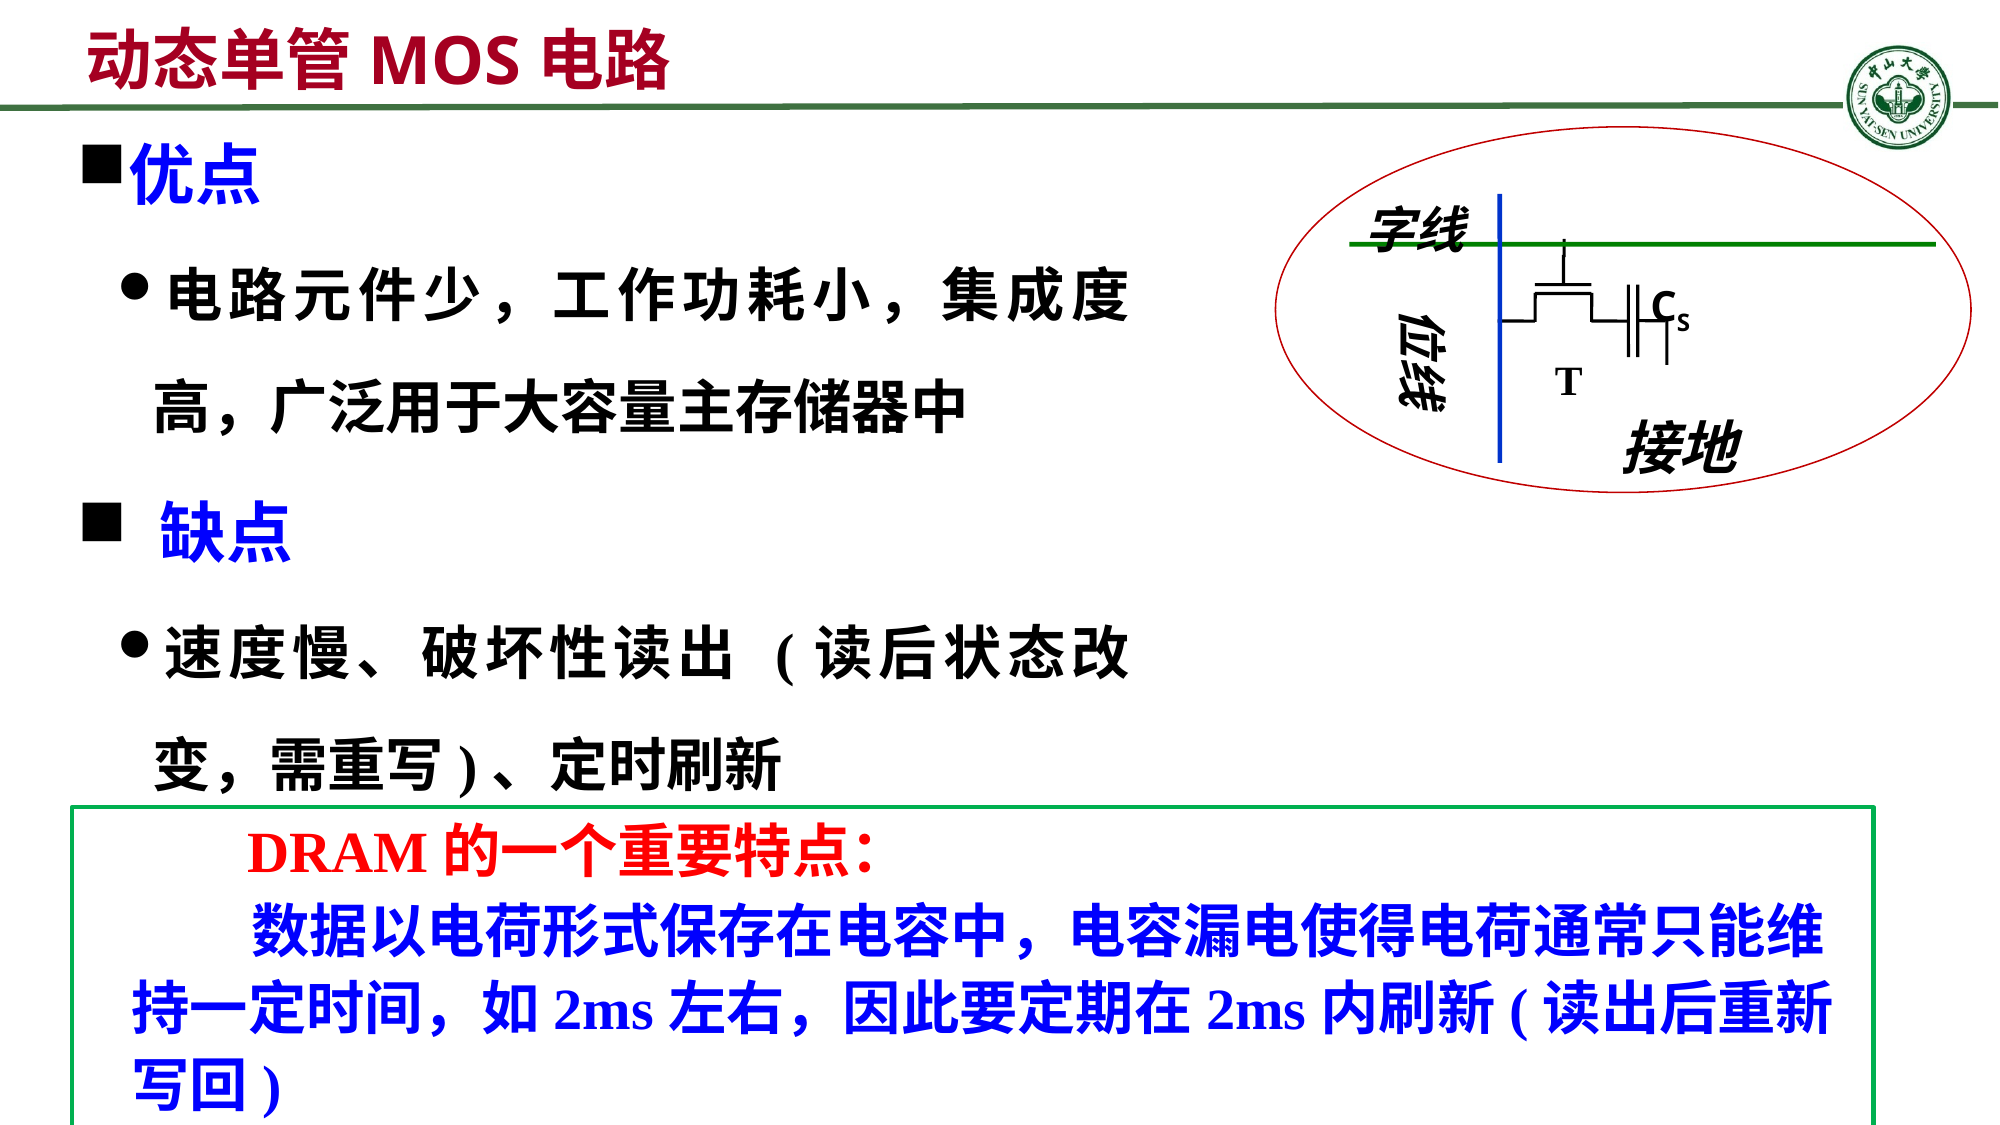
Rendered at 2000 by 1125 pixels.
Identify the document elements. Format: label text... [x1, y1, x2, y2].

text_box 优点 电路元件少，工作功耗小，集成度高，广泛用于大容量主存储器中 缺点 速度慢、破坏性读出 (读后状态改变，需重写)、定时刷新 [63, 77, 1145, 806]
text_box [1275, 126, 1972, 493]
picture [1843, 42, 1953, 126]
title 动态单管MOS电路 [70, 9, 1815, 106]
text_box DRAM的一个重要特点： 数据以电荷形式保存在电容中，电容漏电使得电荷通常只能维持一定时间，如2ms左右，因此要定期在2ms内刷新(读出后重新写回) [70, 805, 1876, 1125]
